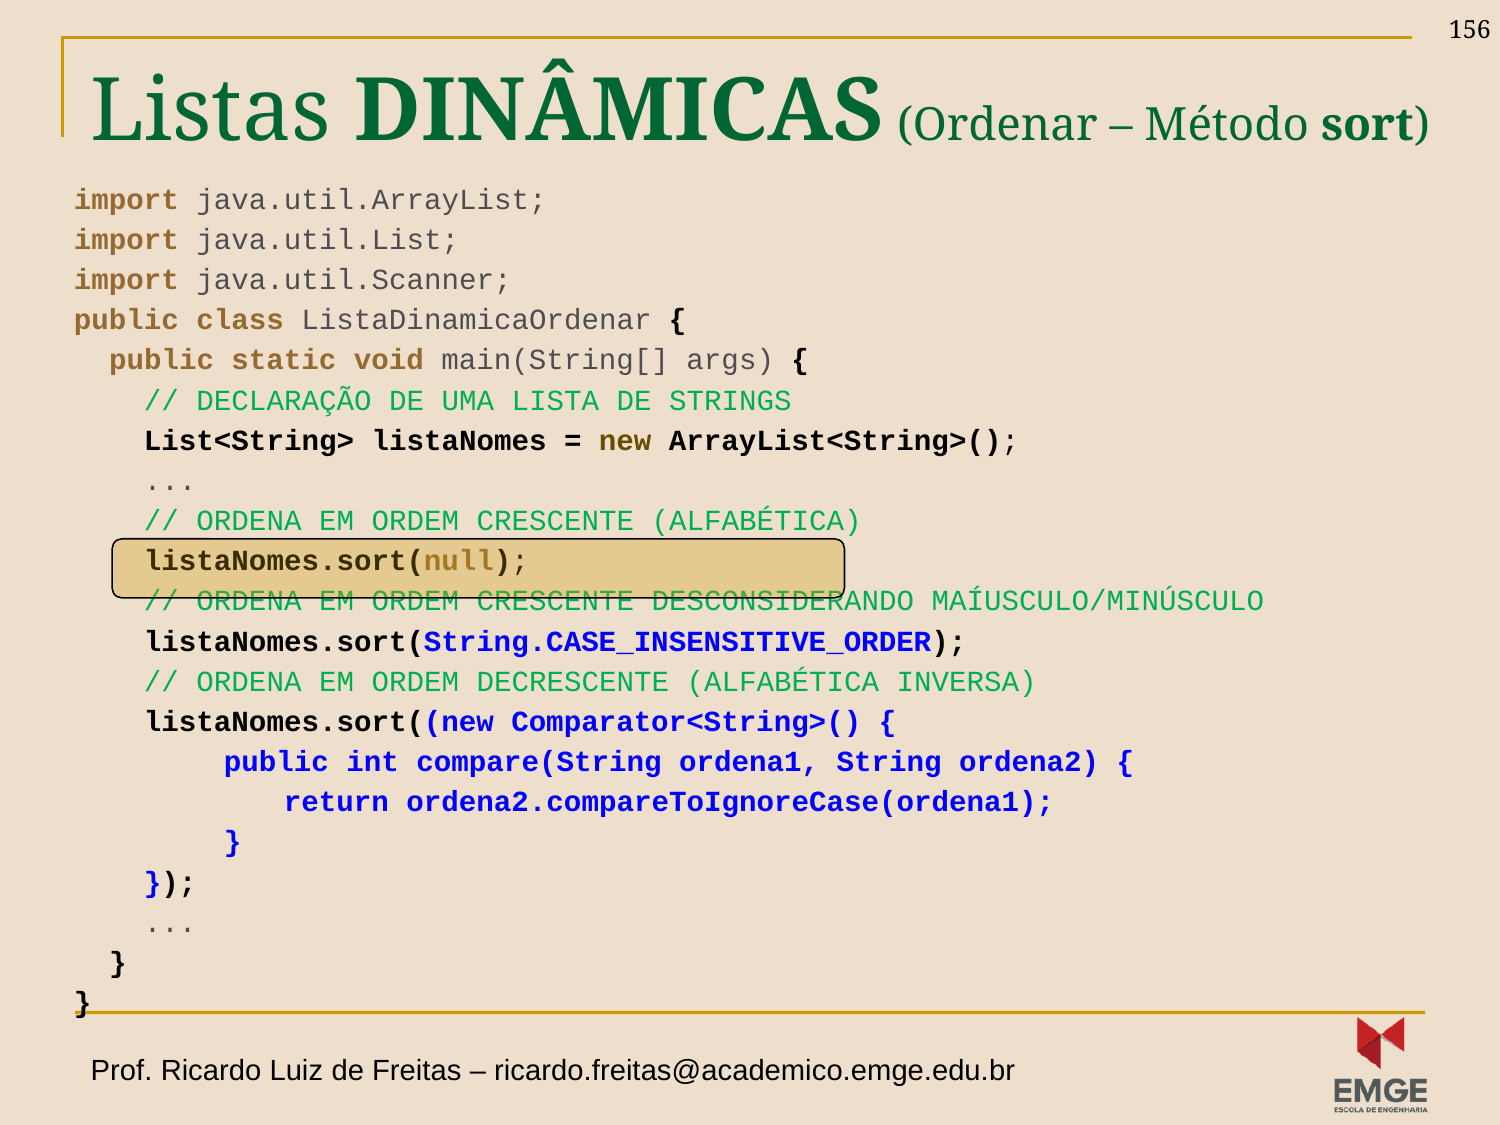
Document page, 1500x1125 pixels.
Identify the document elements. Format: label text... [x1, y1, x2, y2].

picture [1328, 1012, 1433, 1116]
text_box [112, 538, 845, 598]
list import java.util.ArrayList; import java.util.List; import java.util.Scanner; public class ListaDinamicaOrdenar { public static void main(String[] args) { // DECLARAÇÃO DE UMA LISTA DE STRINGS List<String> listaNomes = new ArrayList<String>(); ... // ORDENA EM ORDEM CRESCENTE (ALFABÉTICA) listaNomes.sort(null); // ORDENA EM ORDEM CRESCENTE DESCONSIDERANDO MAÍUSCULO/MINÚSCULO listaNomes.sort(String.CASE_INSENSITIVE_ORDER); // ORDENA EM ORDEM DECRESCENTE (ALFABÉTICA INVERSA) listaNomes.sort((new Comparator<String>() { public int compare(String ordena1, String ordena2) { return ordena2.compareToIgnoreCase(ordena1); } }); ... } } [59, 172, 1455, 1006]
slide_number 156 [1392, 0, 1500, 55]
title Listas DINÂMICAS (Ordenar – Método sort) [75, 45, 1471, 233]
